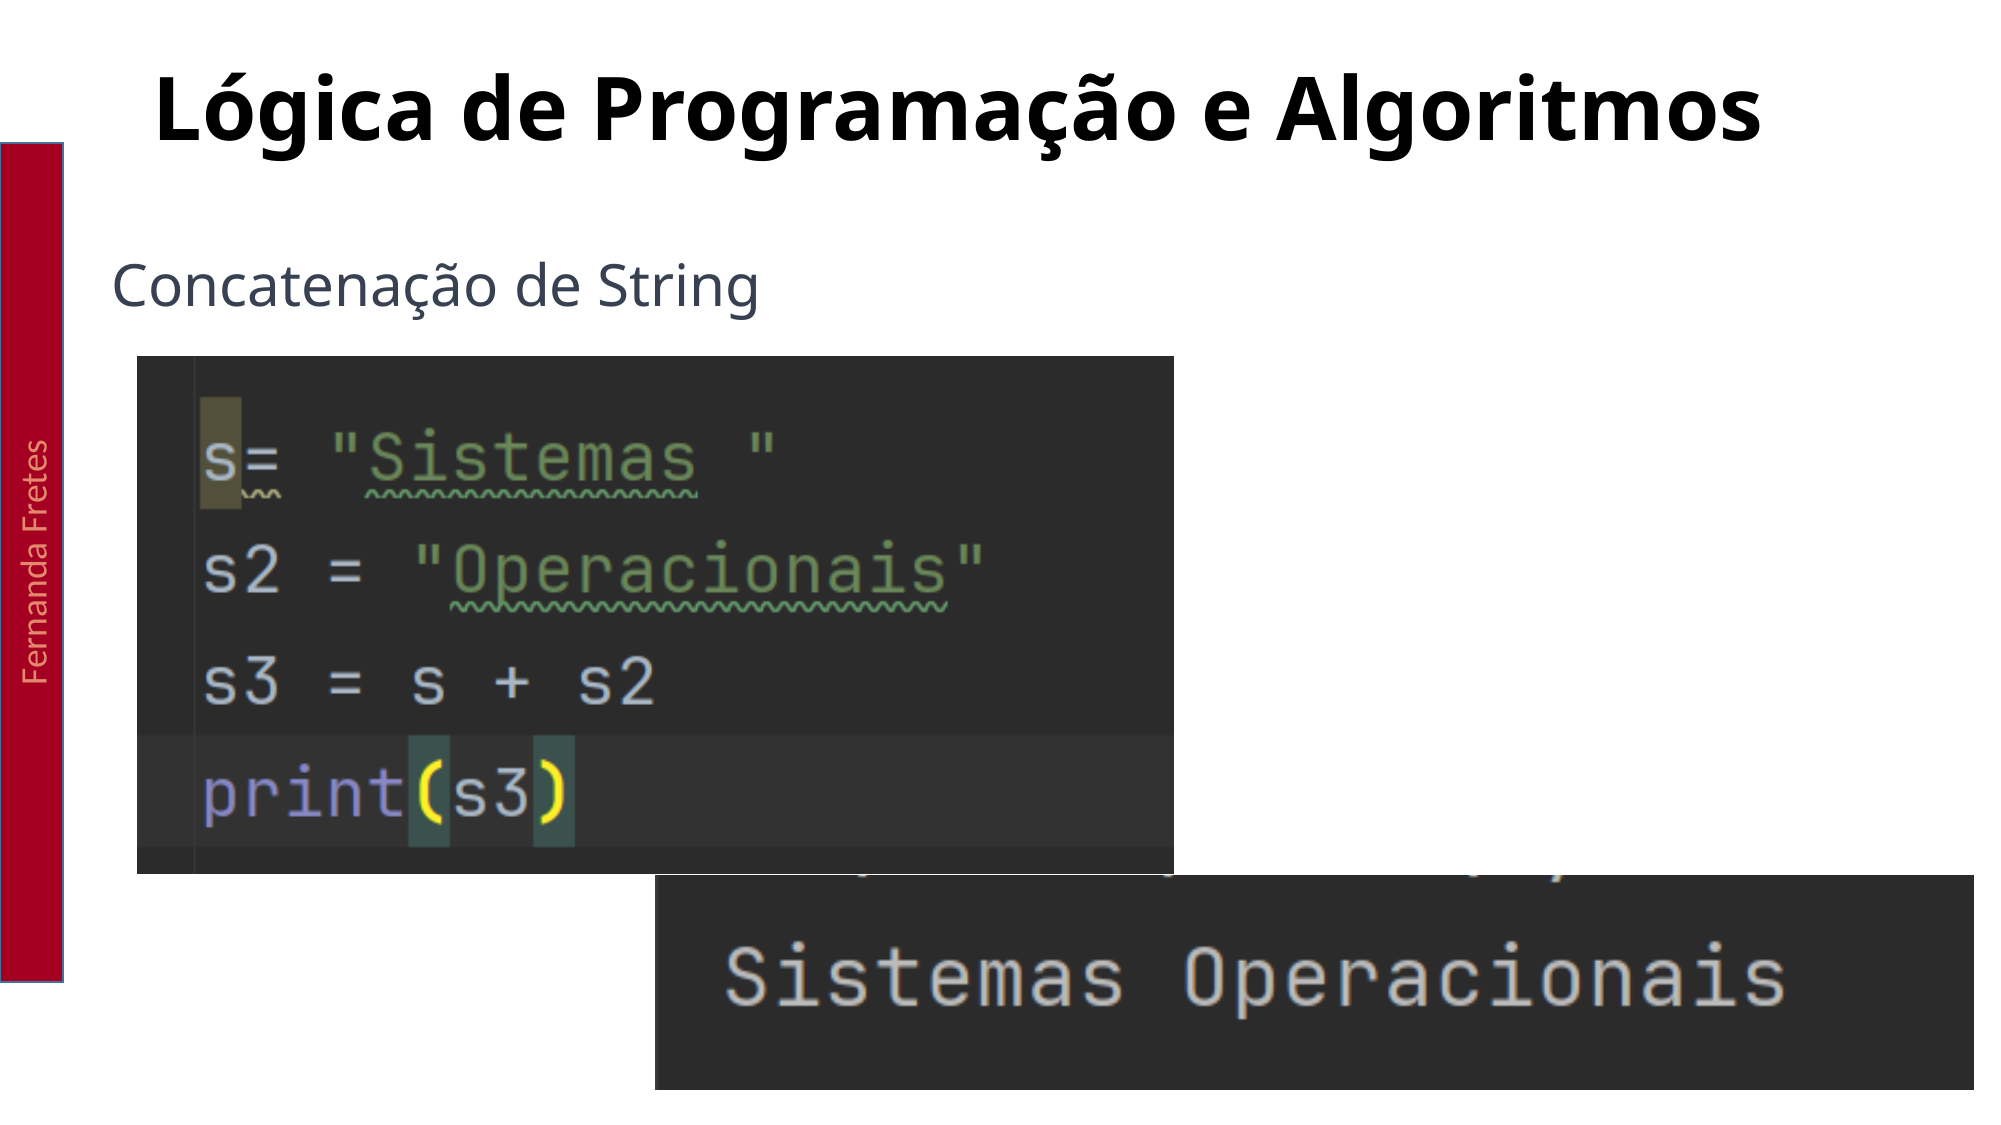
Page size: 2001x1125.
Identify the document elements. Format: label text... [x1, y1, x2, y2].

picture [655, 875, 1974, 1091]
text_box Fernanda Fretes [0, 142, 64, 983]
picture [137, 356, 1174, 874]
text_box Concatenação de String [96, 249, 1924, 391]
text_box Lógica de Programação e Algoritmos [137, 56, 1863, 167]
